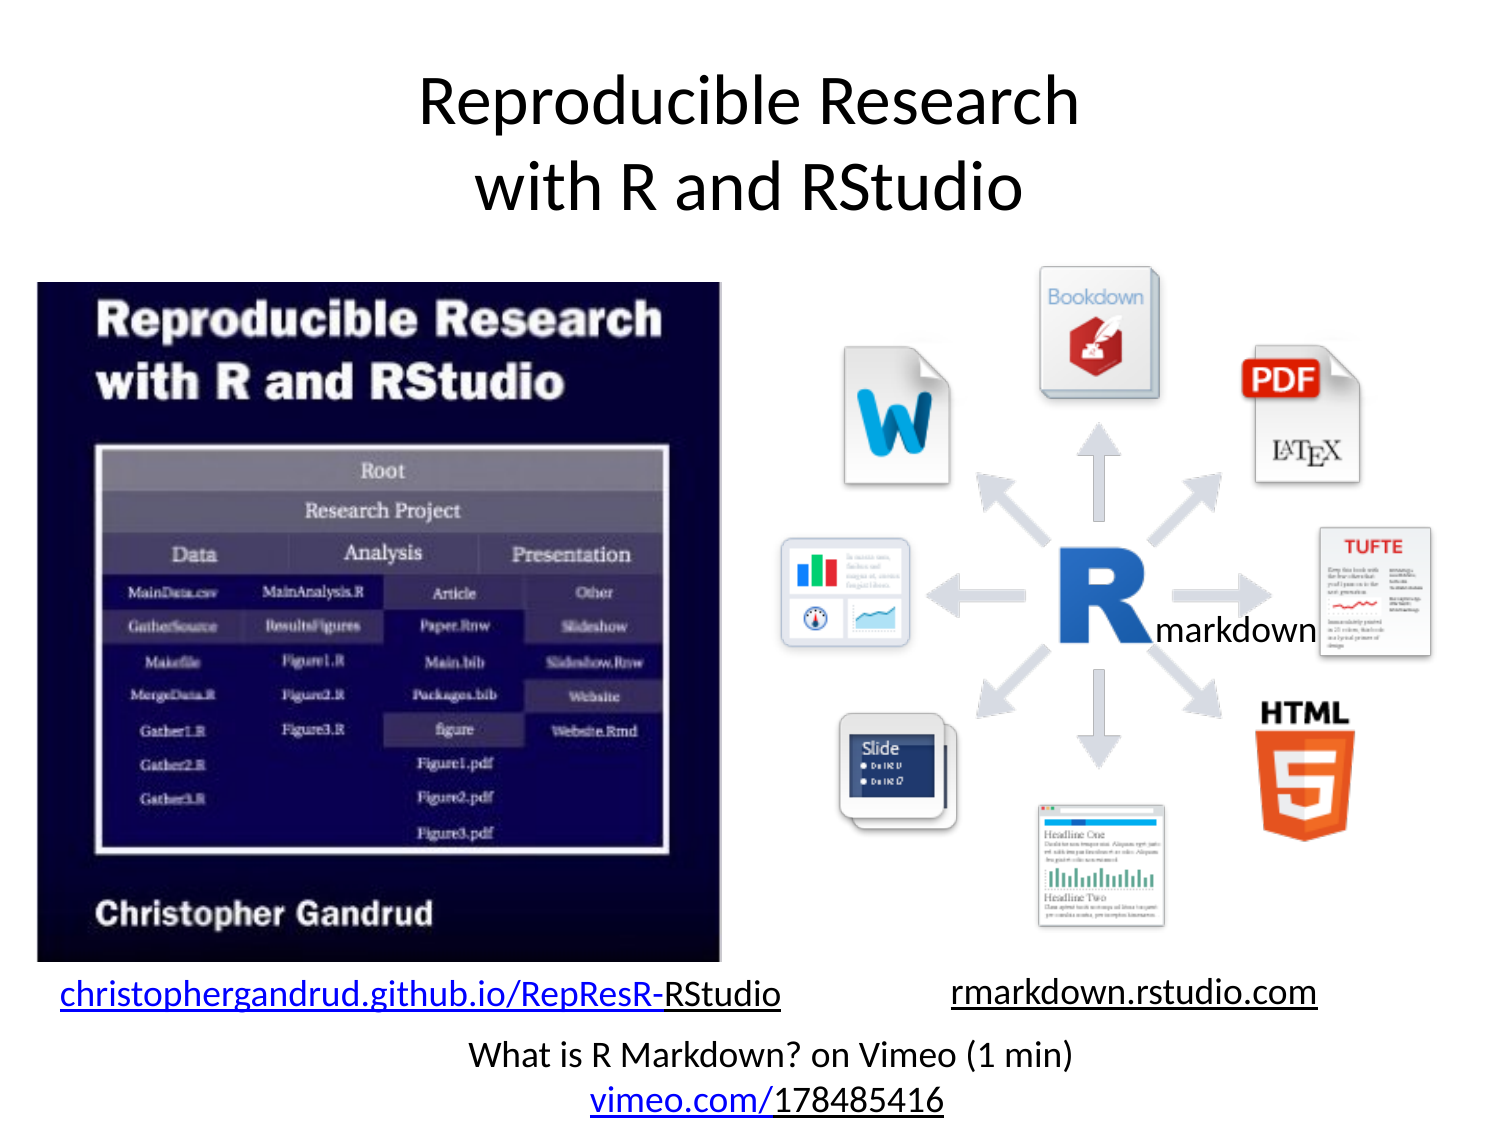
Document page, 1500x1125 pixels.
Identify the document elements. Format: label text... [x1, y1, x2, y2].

text_box What is R Markdown? on Vimeo (1 min) vimeo.com/178485416 [448, 1022, 1094, 1125]
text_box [770, 261, 1438, 933]
picture [36, 282, 723, 962]
title Reproducible Research with R and RStudio [75, 45, 1425, 233]
text_box rmarkdown.rstudio.com [935, 959, 1342, 1020]
text_box christophergandrud.github.io/RepResR-RStudio [45, 961, 805, 1022]
